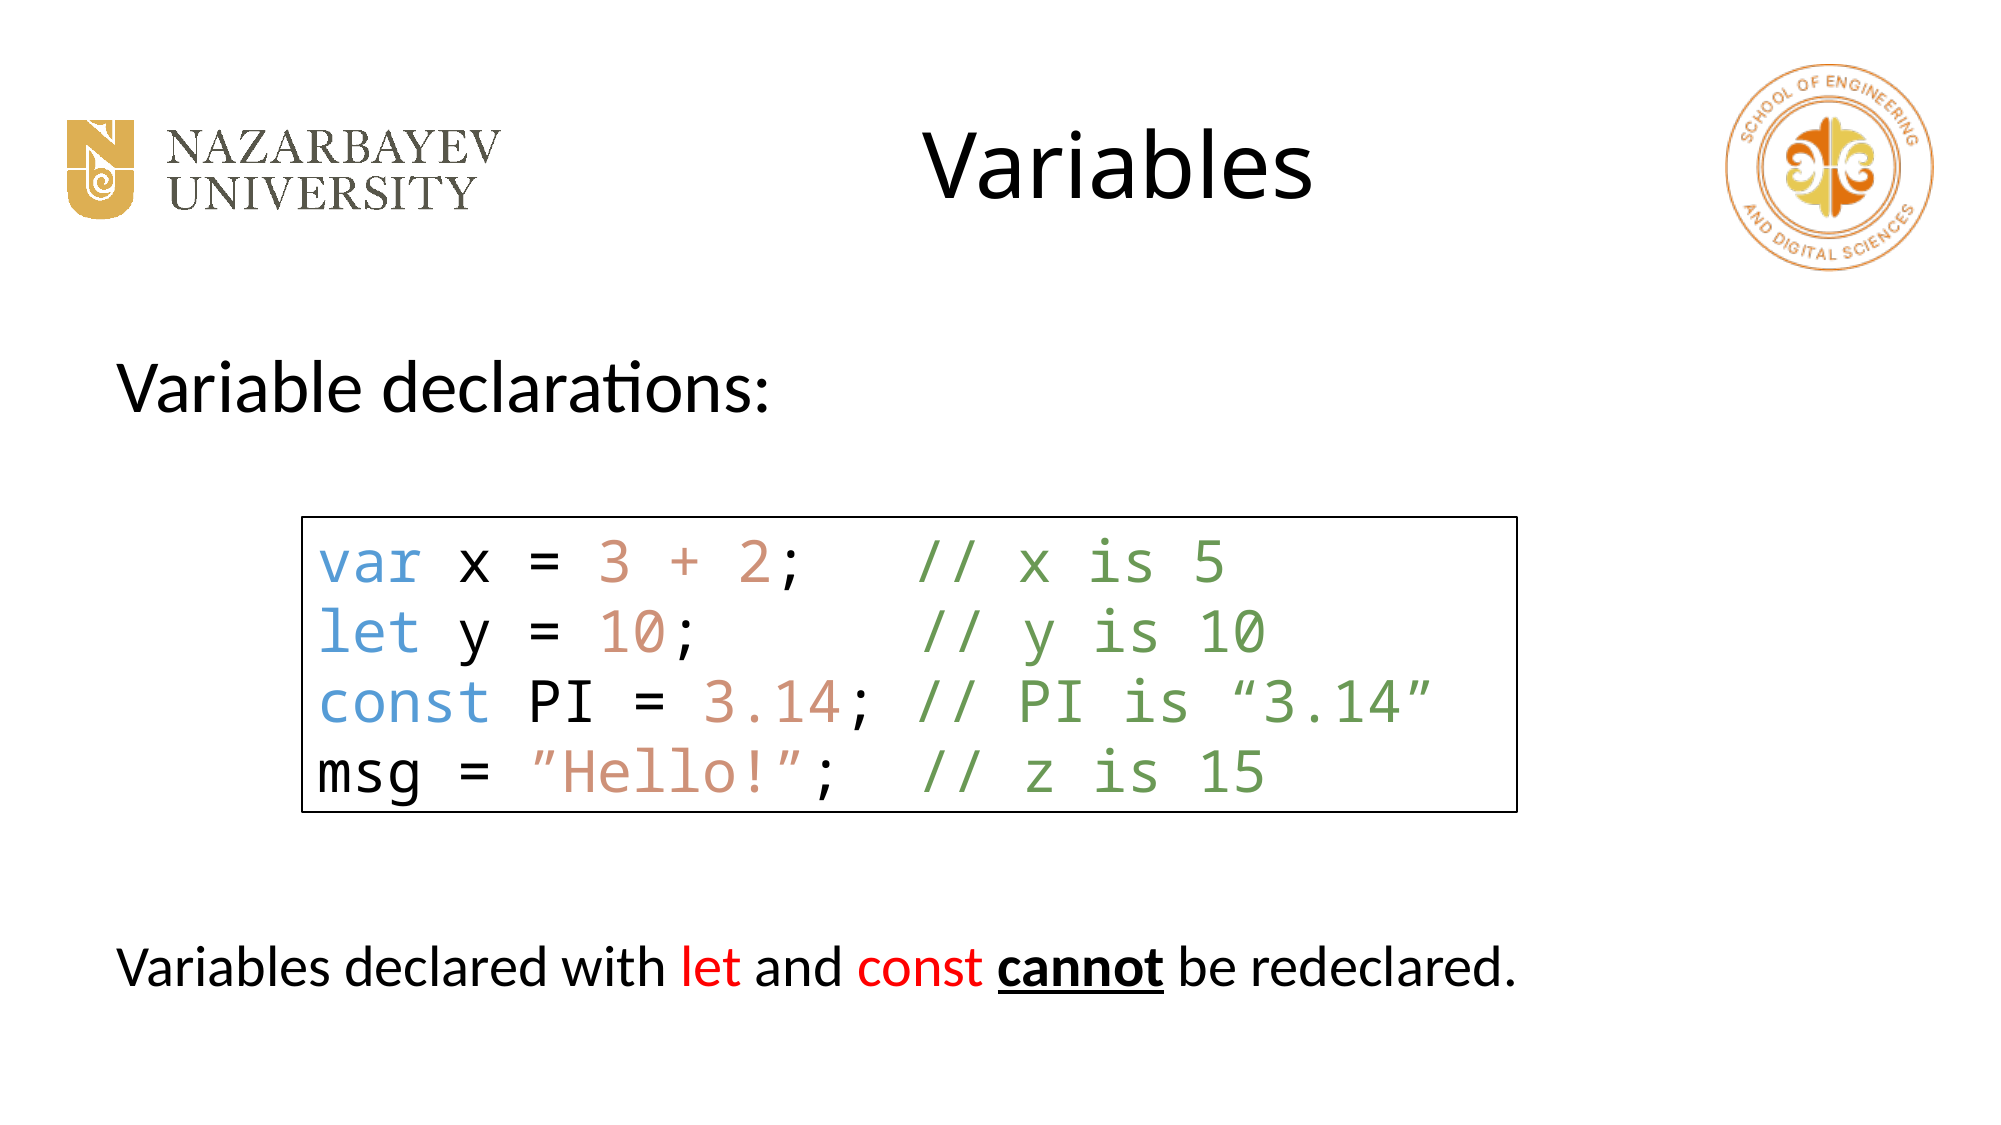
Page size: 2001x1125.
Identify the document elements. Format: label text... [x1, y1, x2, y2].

list Variable declarations: [101, 312, 1823, 478]
picture [1725, 64, 1934, 272]
picture [3, 64, 545, 273]
text_box Variables declared with let and const cannot be redeclared. [101, 906, 1634, 1006]
title Variables [512, 59, 1726, 278]
text_box var x = 3 + 2; // x is 5 let y = 10; // y is 10 const PI = 3.14; // PI is “3.14” msg = ”Hello!”; // z is 15 [302, 517, 1518, 812]
